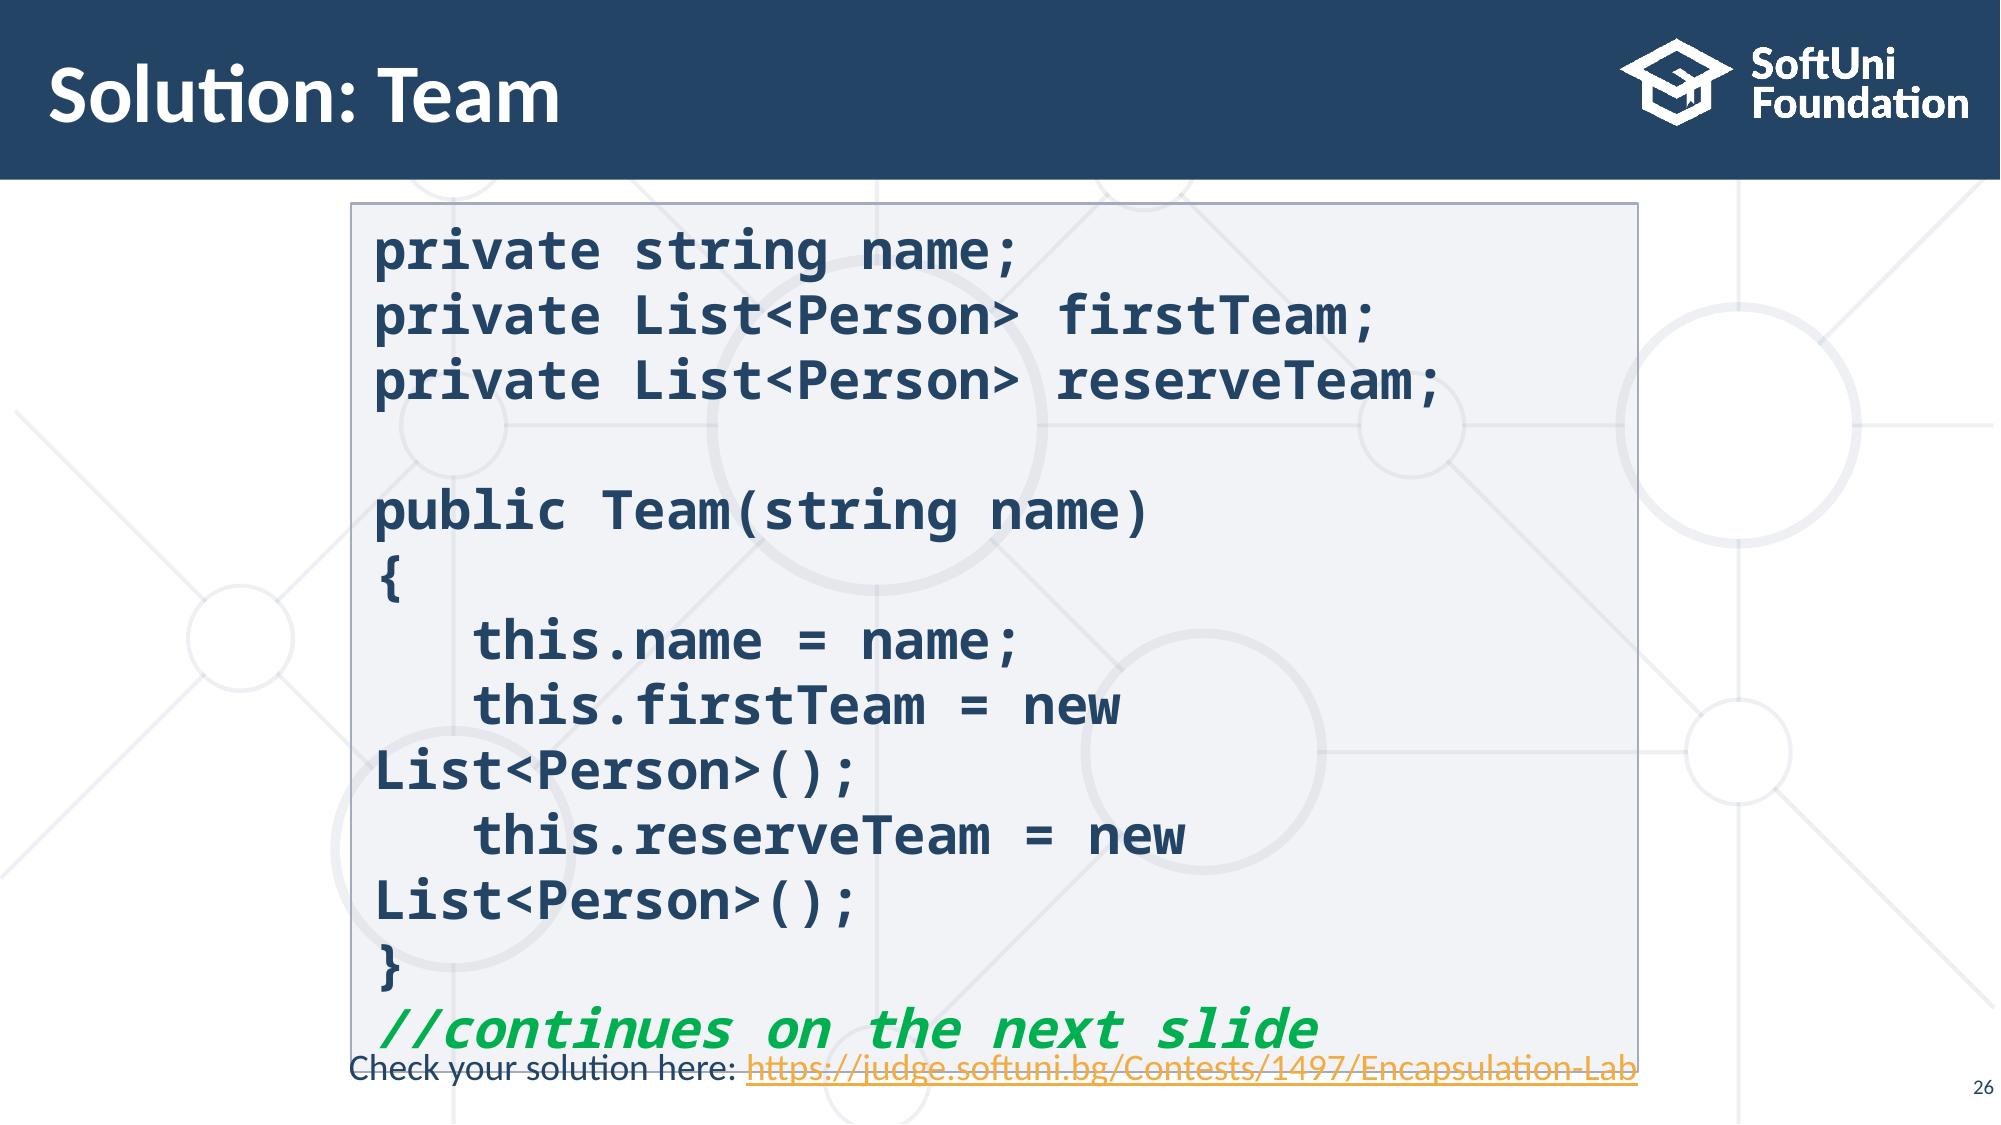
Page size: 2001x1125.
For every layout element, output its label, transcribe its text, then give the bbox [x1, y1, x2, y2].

picture [1619, 38, 1968, 126]
text_box Check your solution here: https://judge.softuni.bg/Contests/1497/Encapsulation-Lab [124, 1035, 1863, 1096]
text_box private string name; private List<Person> firstTeam; private List<Person> reserveTeam; public Team(string name) { this.name = name; this.firstTeam = new List<Person>(); this.reserveTeam = new List<Person>(); } //continues on the next slide [350, 203, 1639, 1035]
slide_number 26 [1929, 1070, 2000, 1103]
title Solution: Team [31, 16, 1591, 162]
